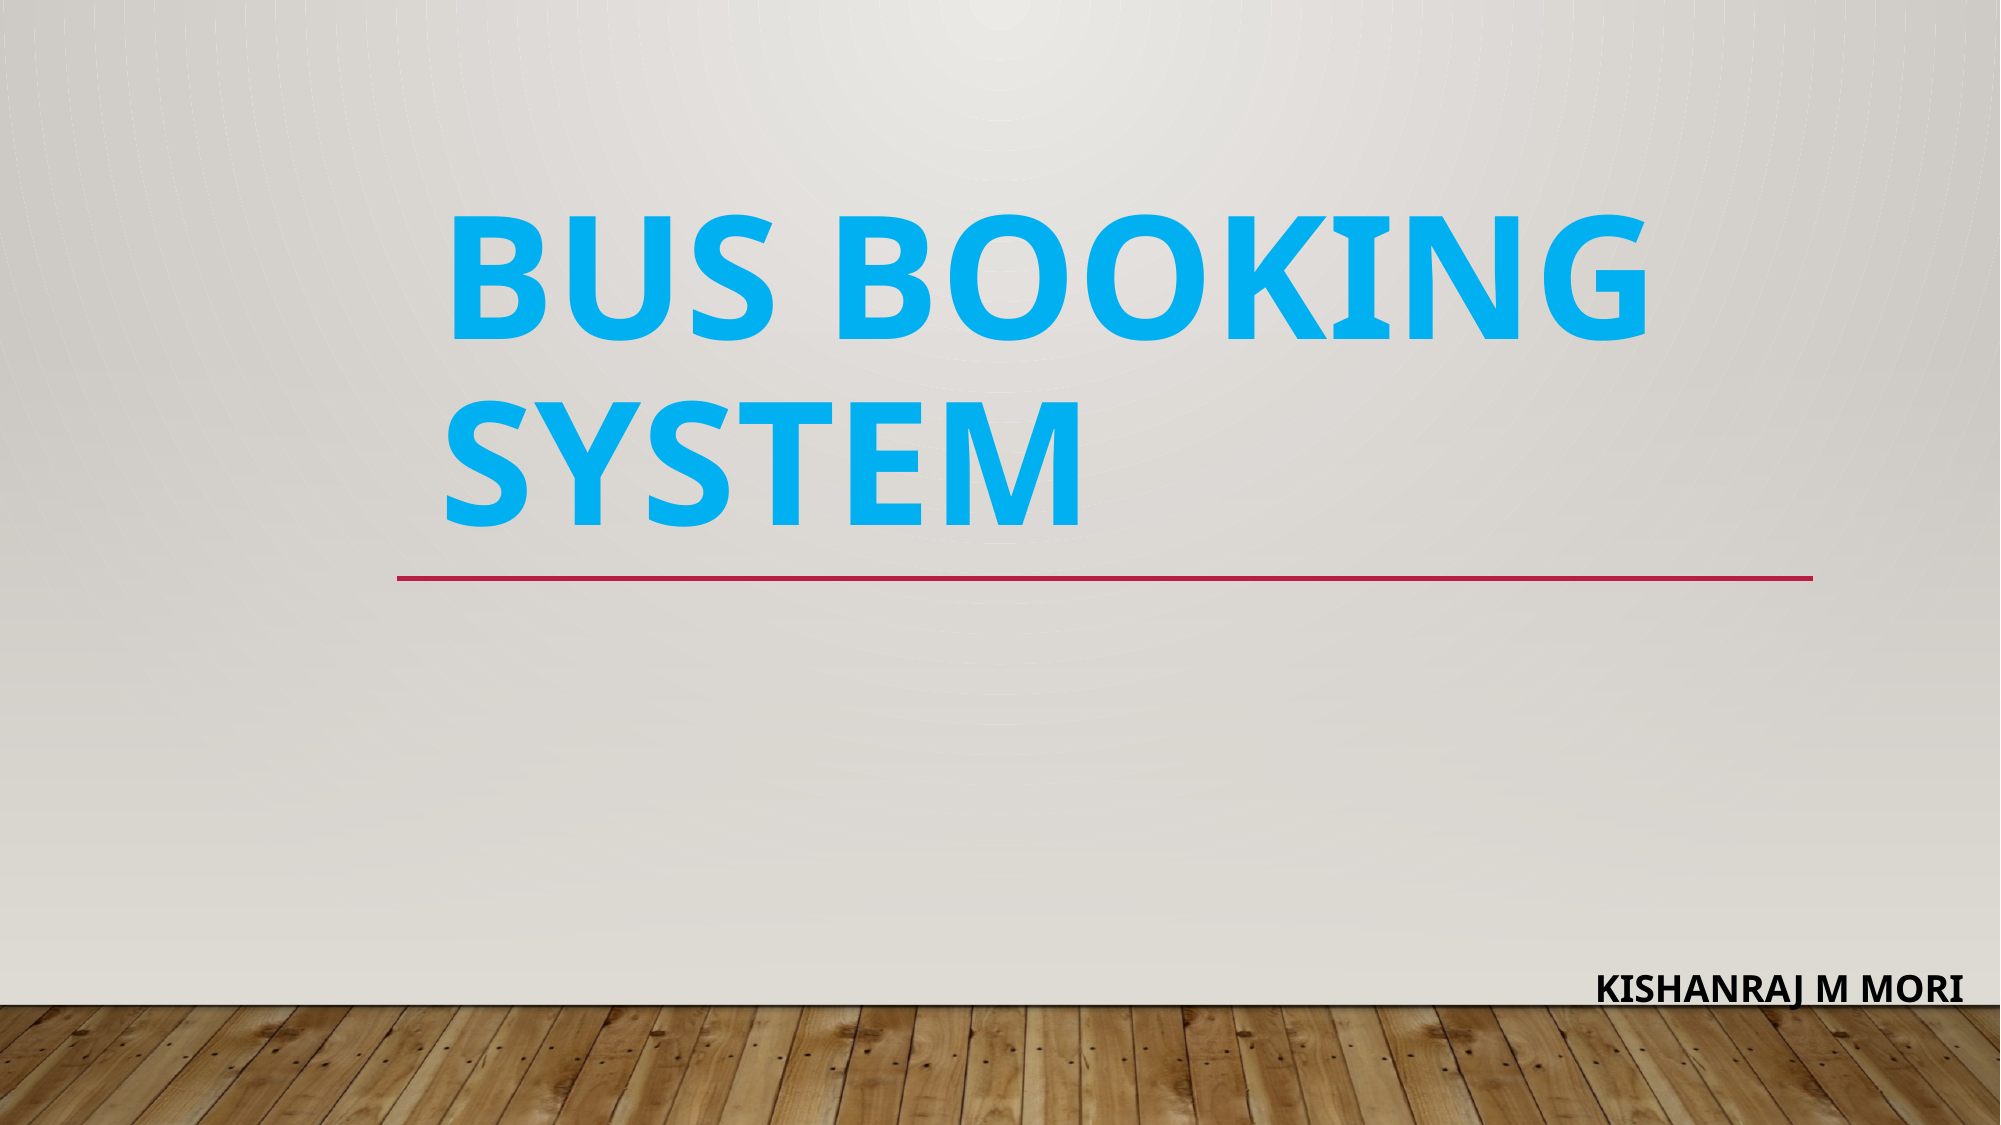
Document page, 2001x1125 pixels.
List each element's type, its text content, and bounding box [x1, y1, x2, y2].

picture [0, 1005, 2000, 1125]
subtitle Kishanraj m mori [1579, 941, 2000, 1058]
title Bus Booking System [424, 183, 1888, 563]
